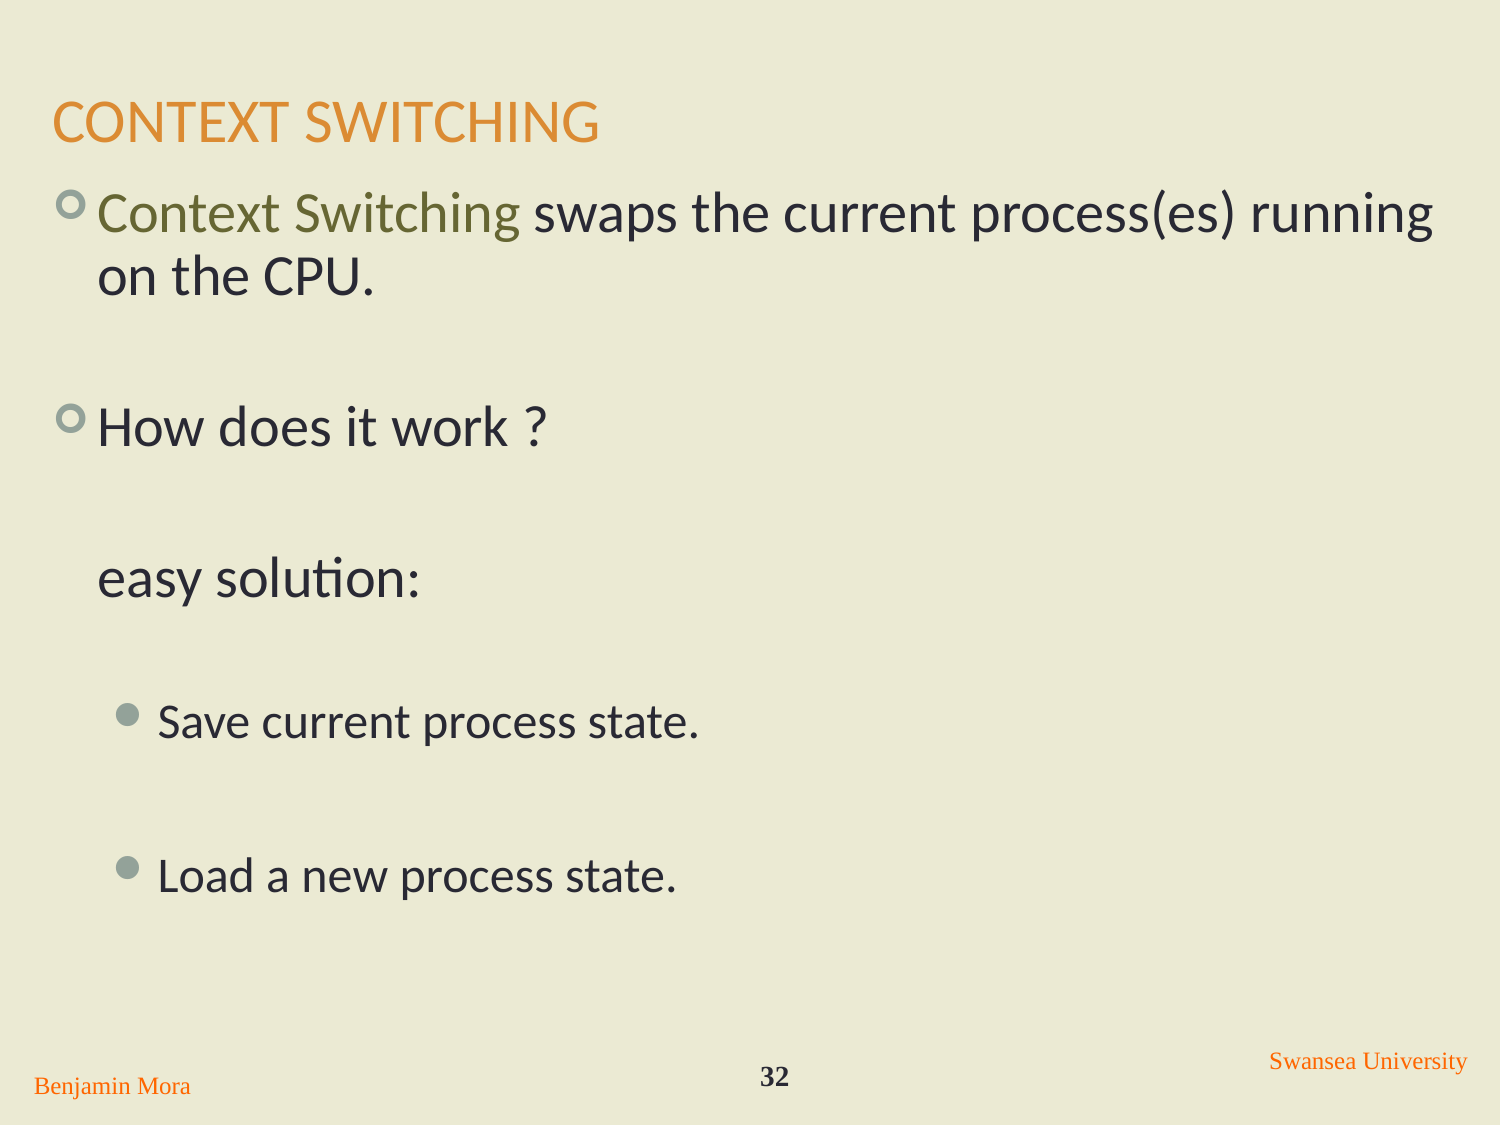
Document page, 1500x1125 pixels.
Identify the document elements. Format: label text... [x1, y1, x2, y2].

text_box Benjamin Mora [12, 1062, 213, 1108]
text_box Swansea University [1249, 1037, 1488, 1083]
text_box 32 [675, 1049, 875, 1100]
title Context Switching [37, 24, 1463, 163]
list Context Switching swaps the current process(es) running on the CPU. How does it work ? easy solution: Save current process state. Load a new process state. [37, 174, 1463, 1038]
